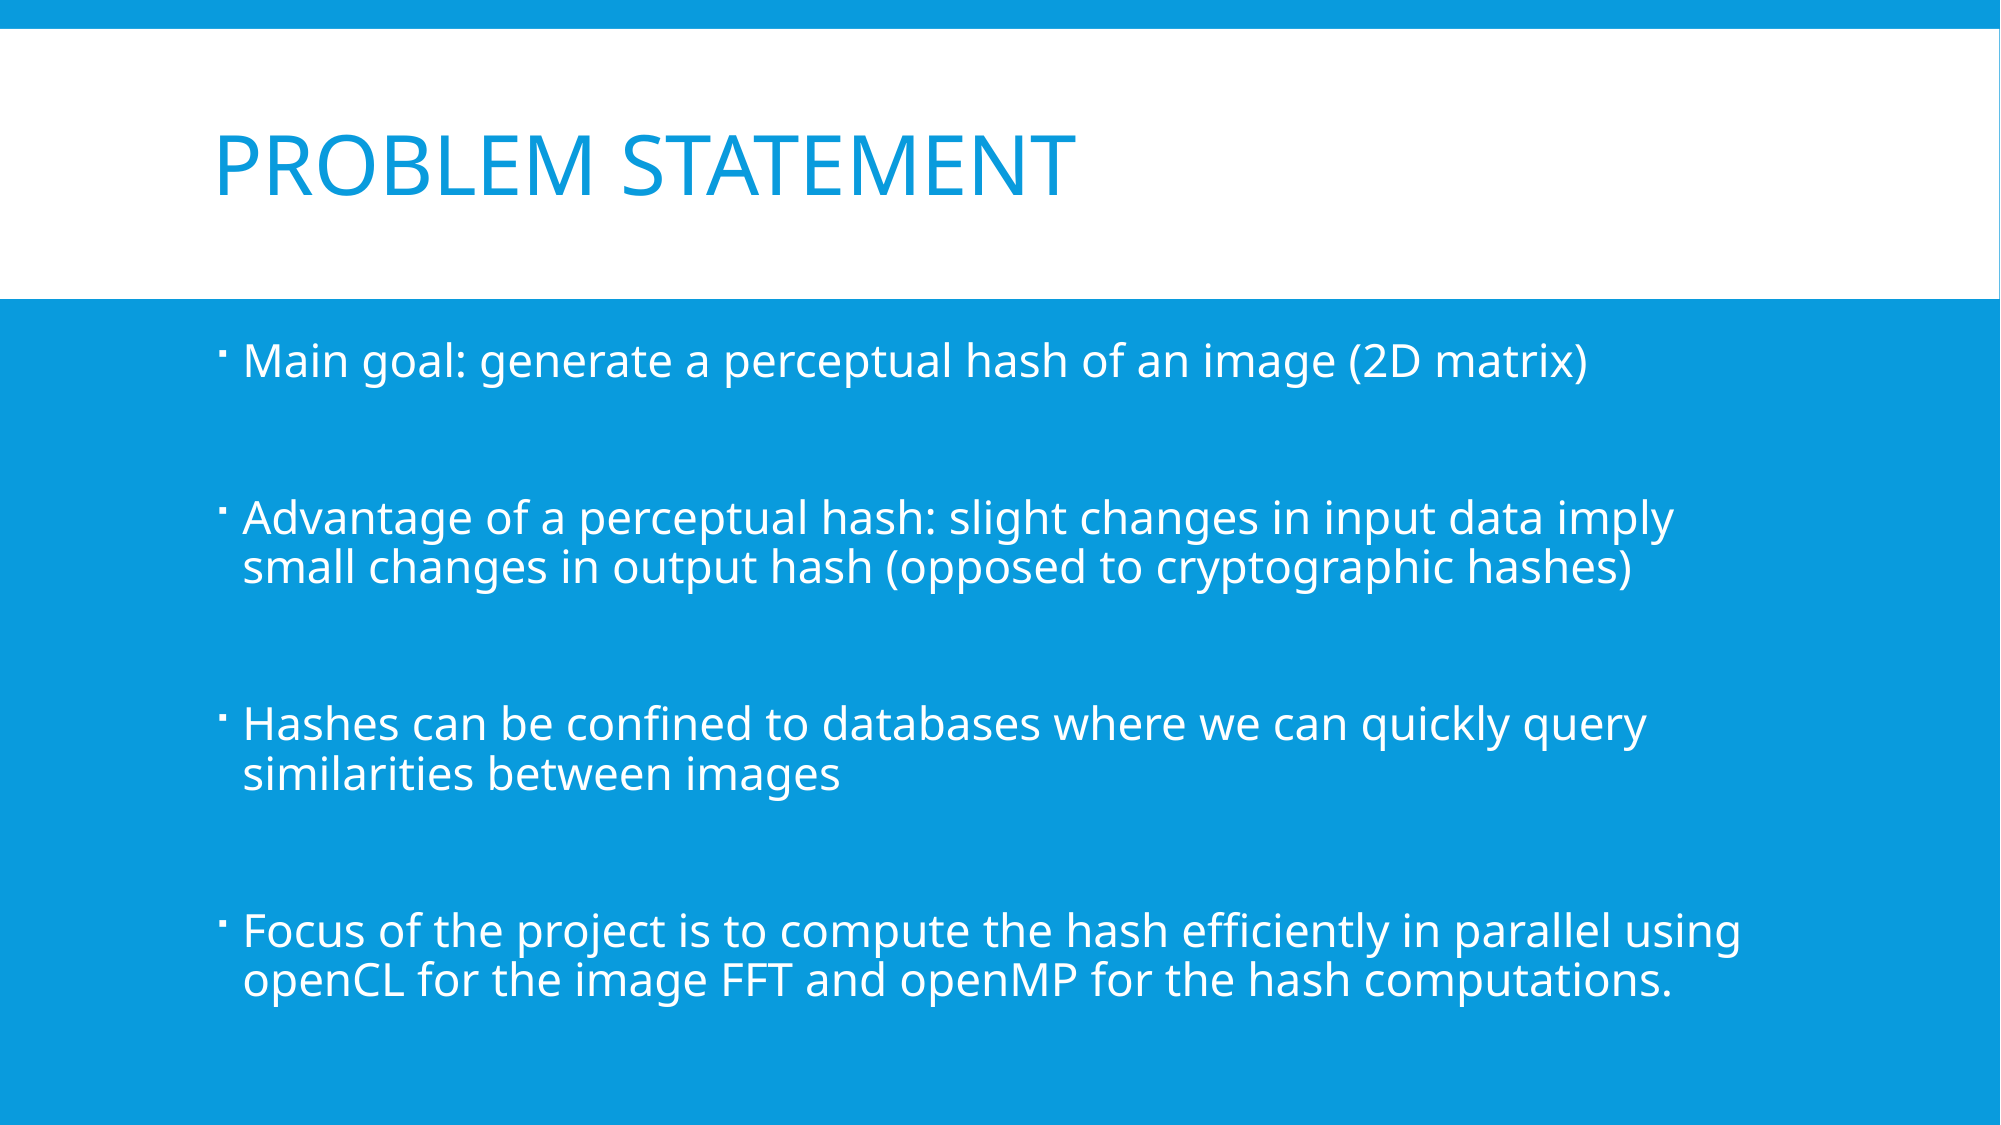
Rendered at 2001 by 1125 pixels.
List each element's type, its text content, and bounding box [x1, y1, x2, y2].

title Problem statement [197, 46, 1803, 295]
list Main goal: generate a perceptual hash of an image (2D matrix) Advantage of a perceptual hash: slight changes in input data imply small changes in output hash (opposed to cryptographic hashes) Hashes can be confined to databases where we can quickly query similarities between images Focus of the project is to compute the hash efficiently in parallel using openCL for the image FFT and openMP for the hash computations. [197, 329, 1803, 1020]
